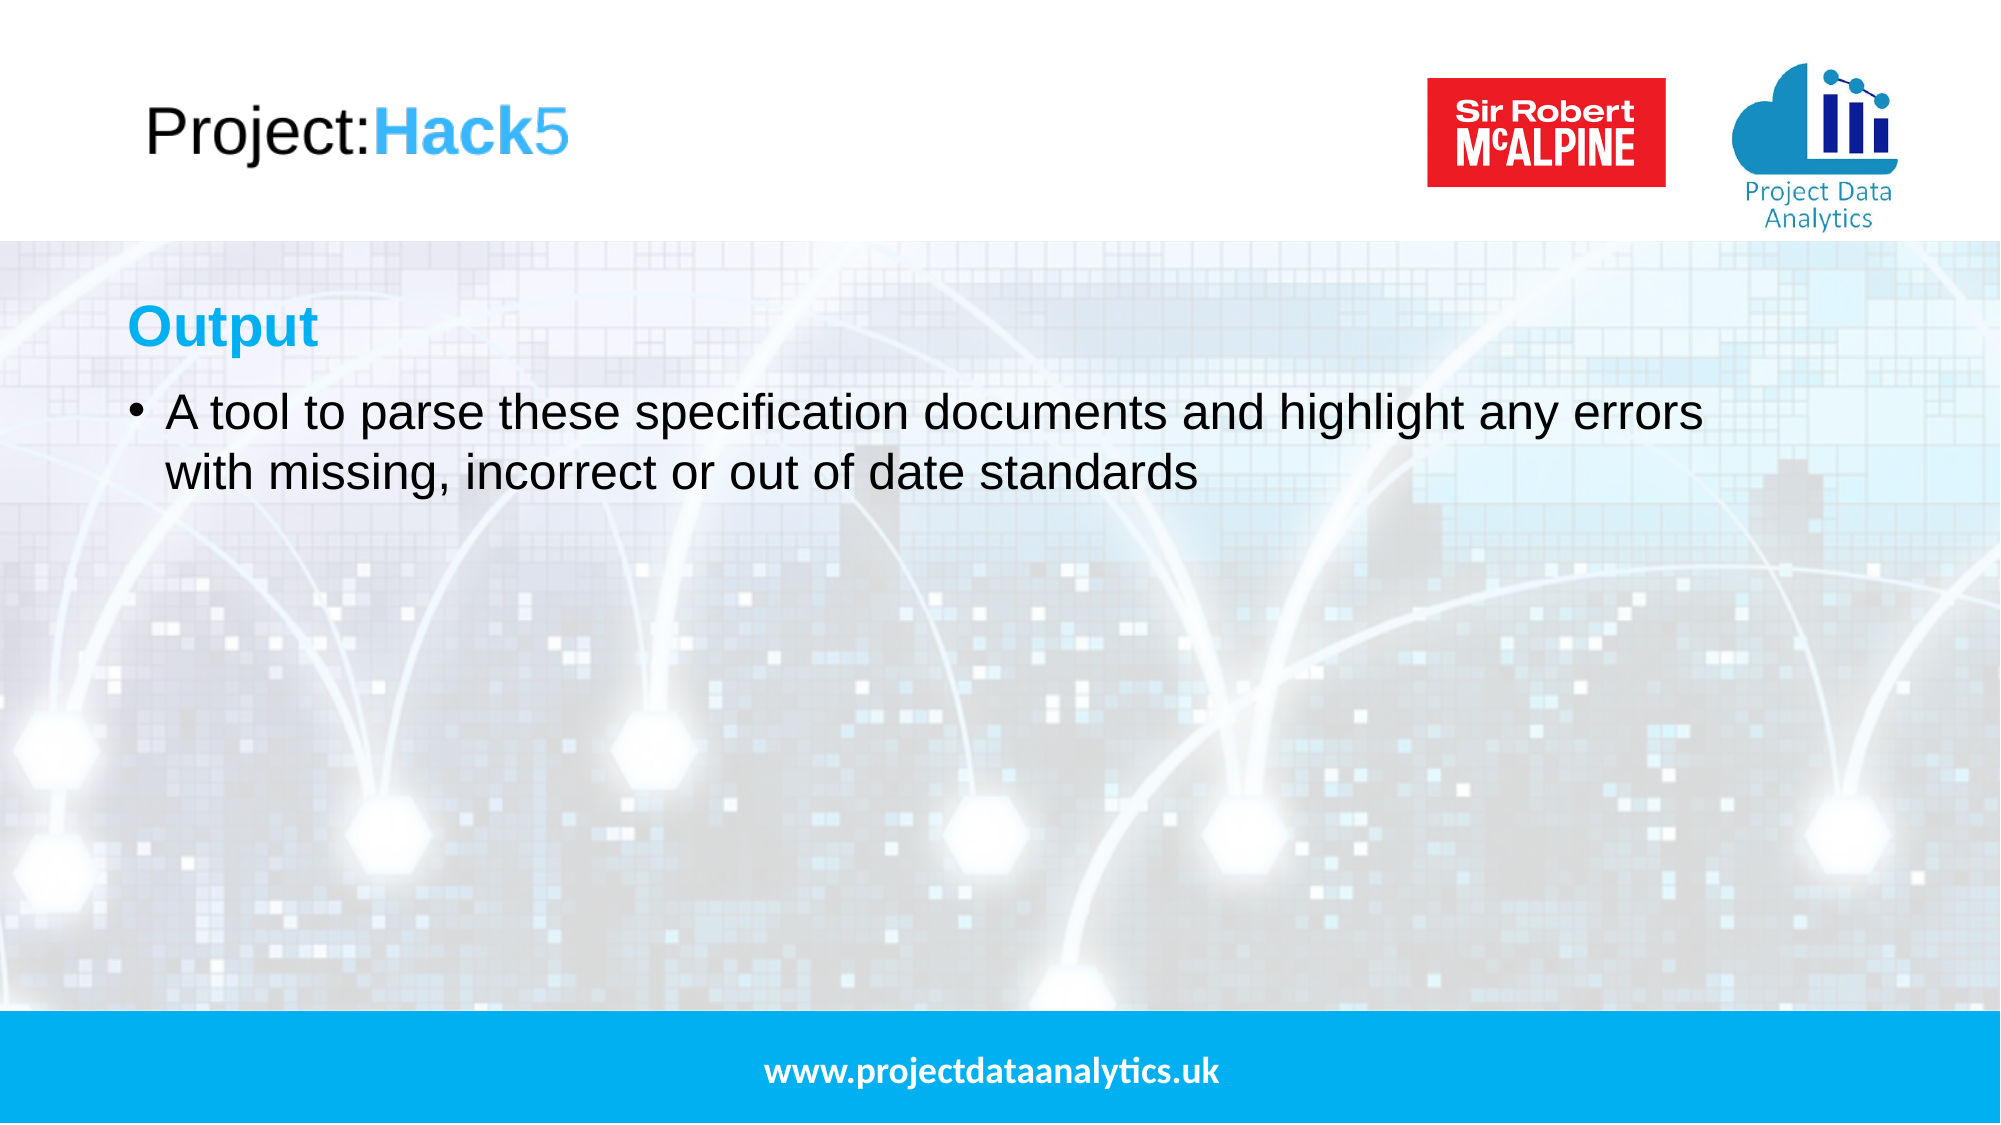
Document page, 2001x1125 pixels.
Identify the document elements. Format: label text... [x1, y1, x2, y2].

picture [57, 78, 658, 203]
list Output A tool to parse these specification documents and highlight any errors with missing, incorrect or out of date standards [112, 280, 1781, 920]
picture [1412, 31, 1952, 257]
